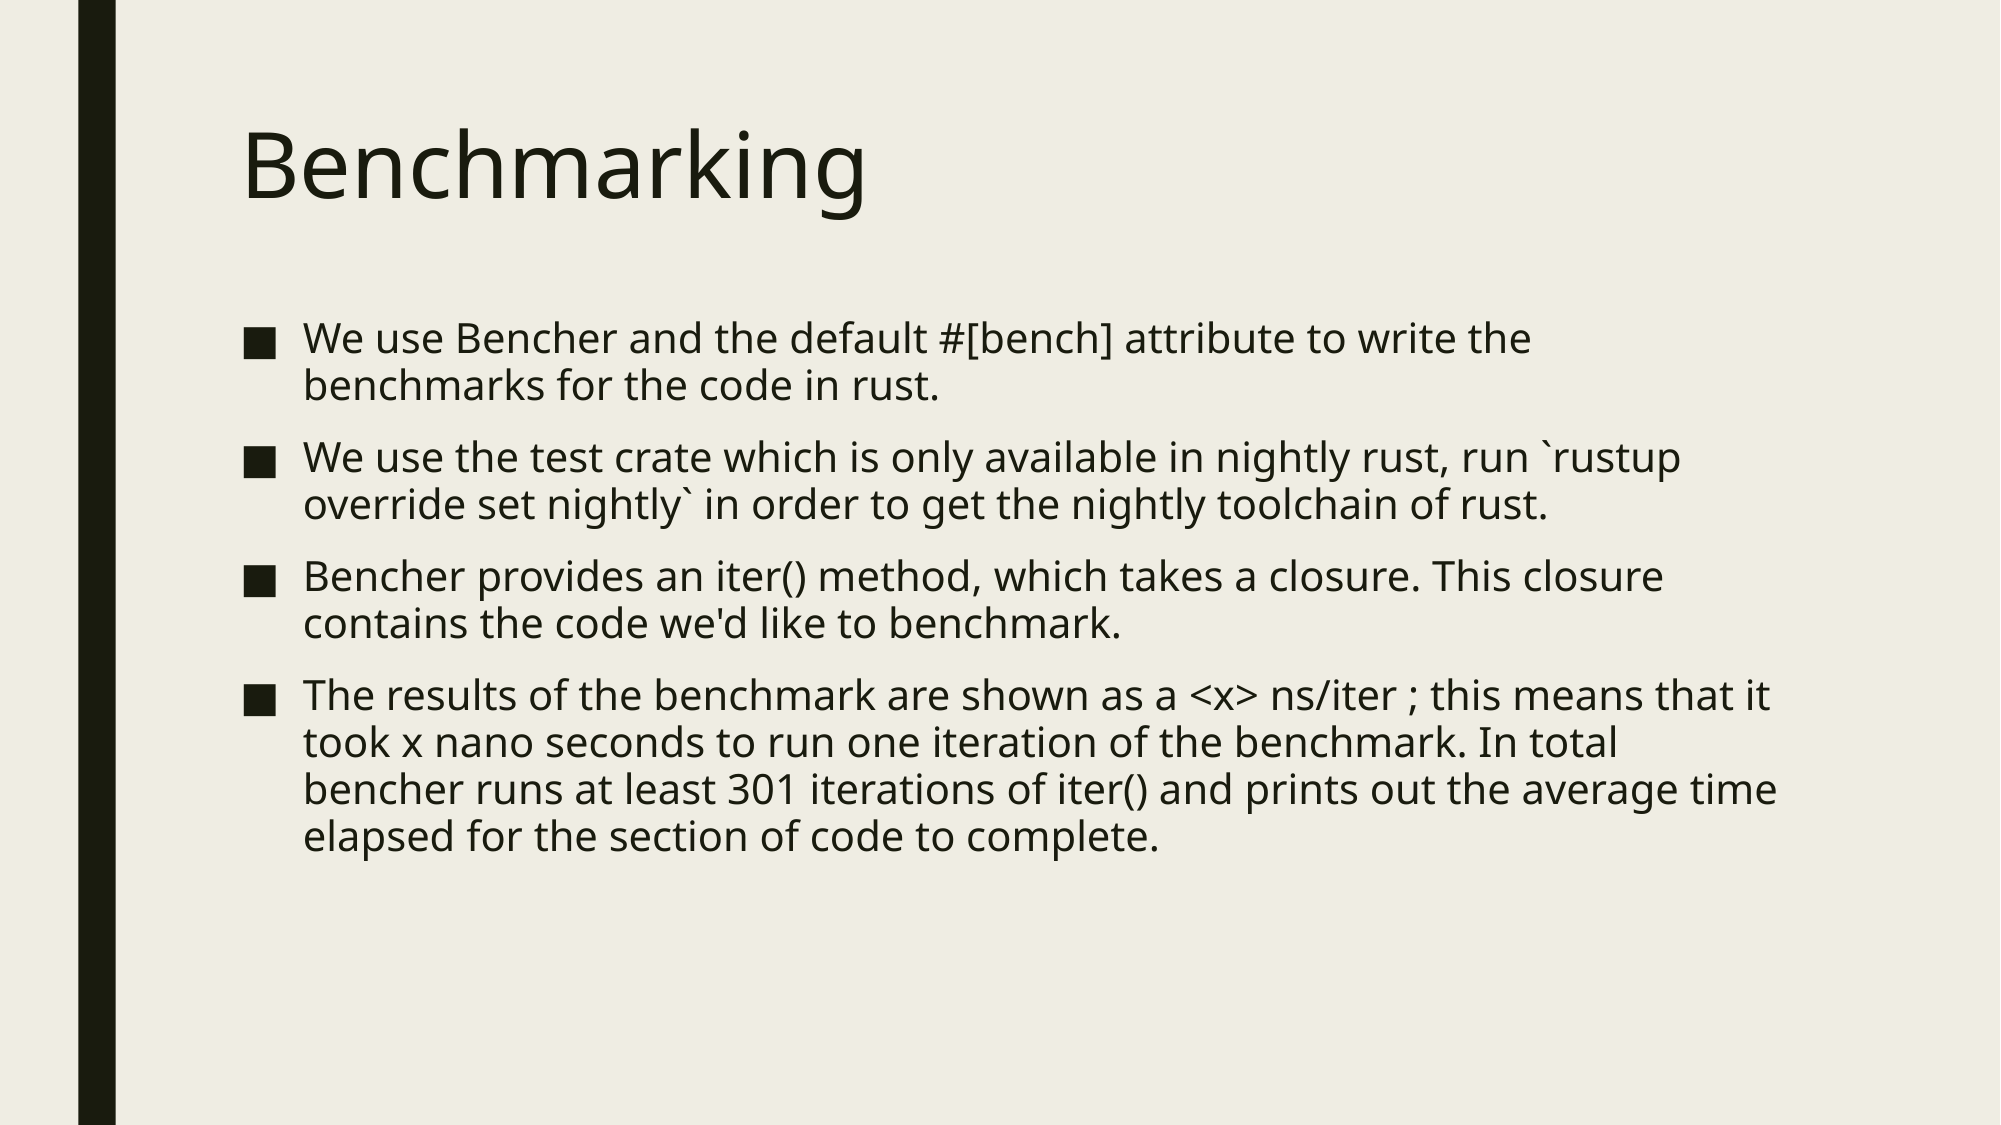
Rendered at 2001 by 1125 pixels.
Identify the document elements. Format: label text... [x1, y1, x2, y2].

title Benchmarking [225, 112, 1800, 308]
list We use Bencher and the default #[bench] attribute to write the benchmarks for the code in rust. We use the test crate which is only available in nightly rust, run `rustup override set nightly` in order to get the nightly toolchain of rust. Bencher provides an iter() method, which takes a closure. This closure contains the code we'd like to benchmark. The results of the benchmark are shown as a <x> ns/iter ; this means that it took x nano seconds to run one iteration of the benchmark. In total bencher runs at least 301 iterations of iter() and prints out the average time elapsed for the section of code to complete. [225, 308, 1800, 963]
